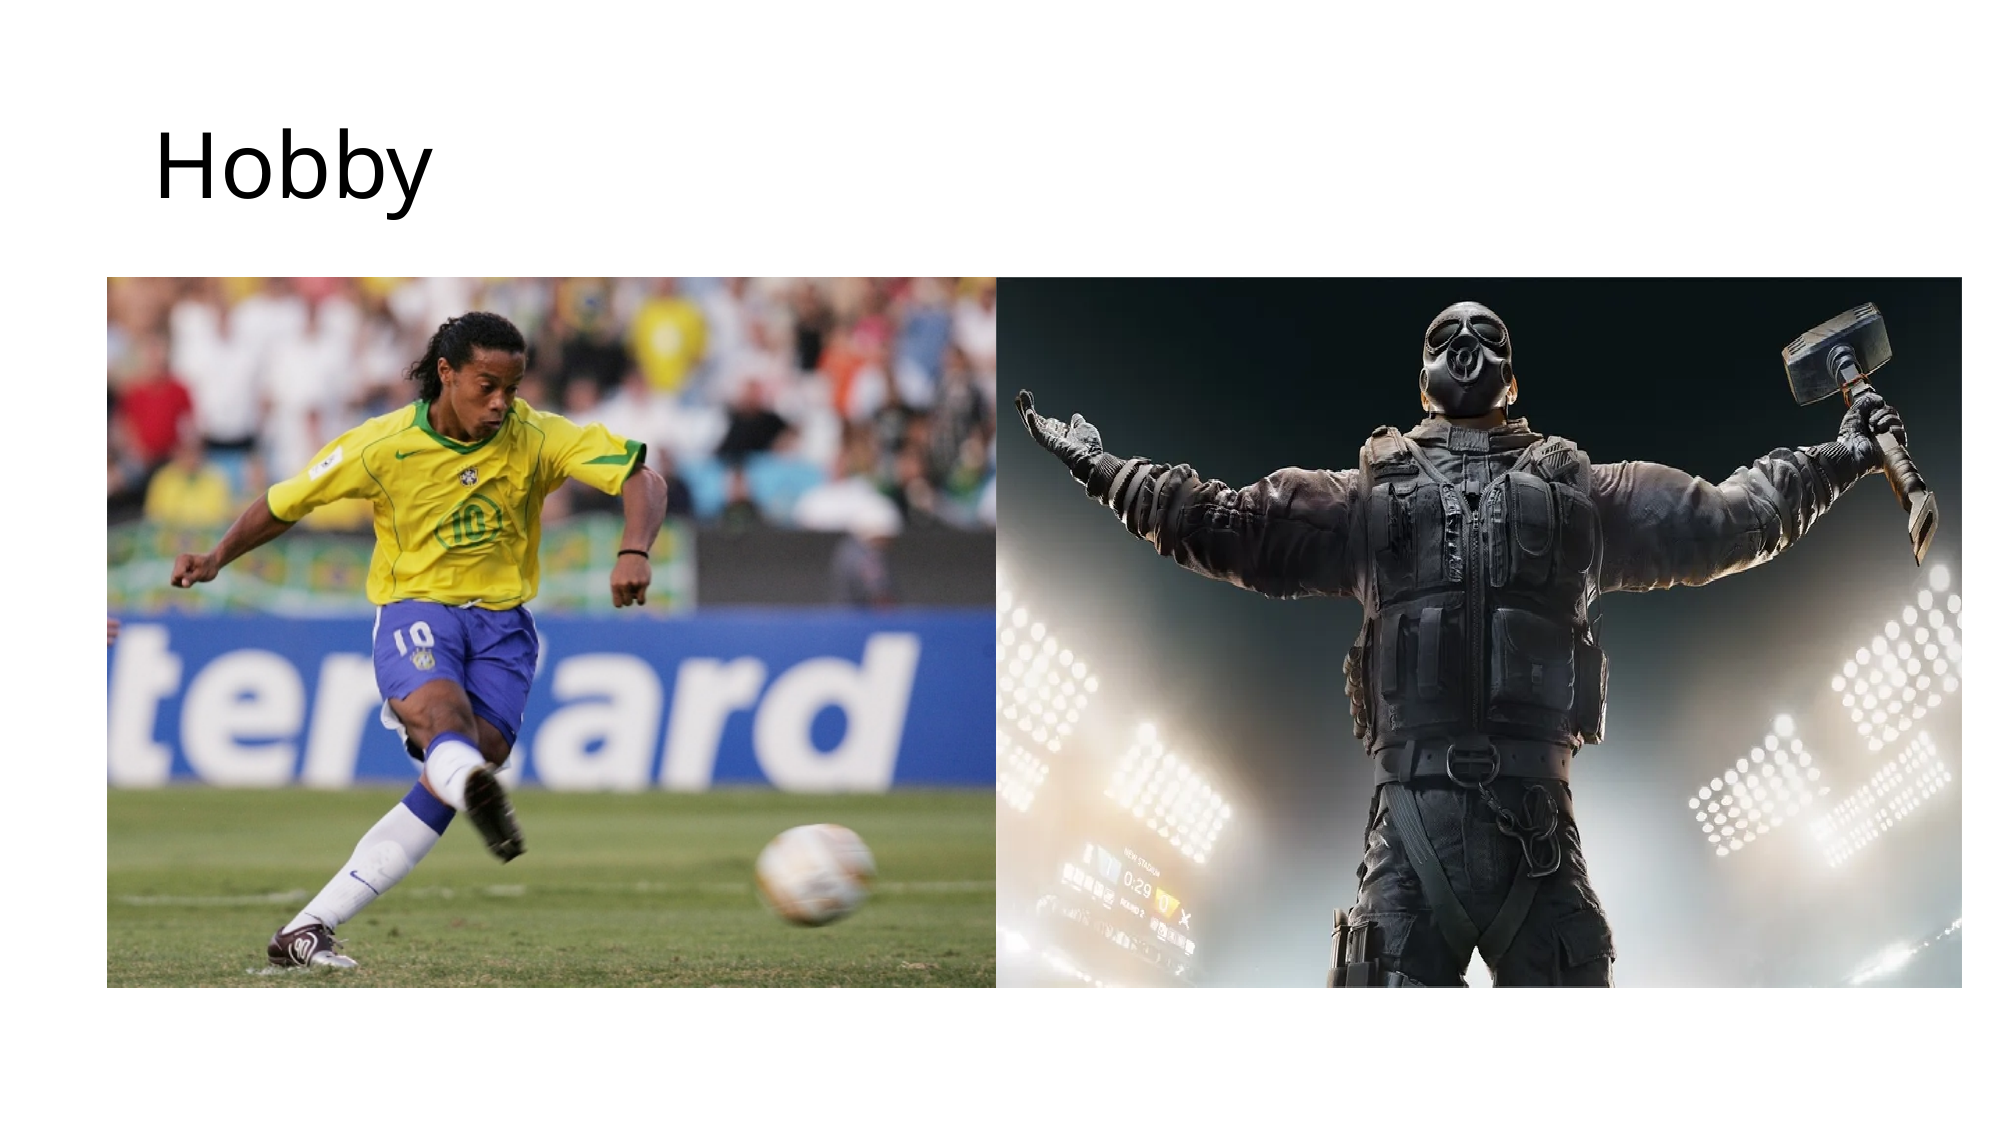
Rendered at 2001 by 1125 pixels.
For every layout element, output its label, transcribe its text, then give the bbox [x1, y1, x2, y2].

title Hobby [137, 59, 1863, 277]
picture [996, 277, 1962, 989]
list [107, 277, 996, 989]
